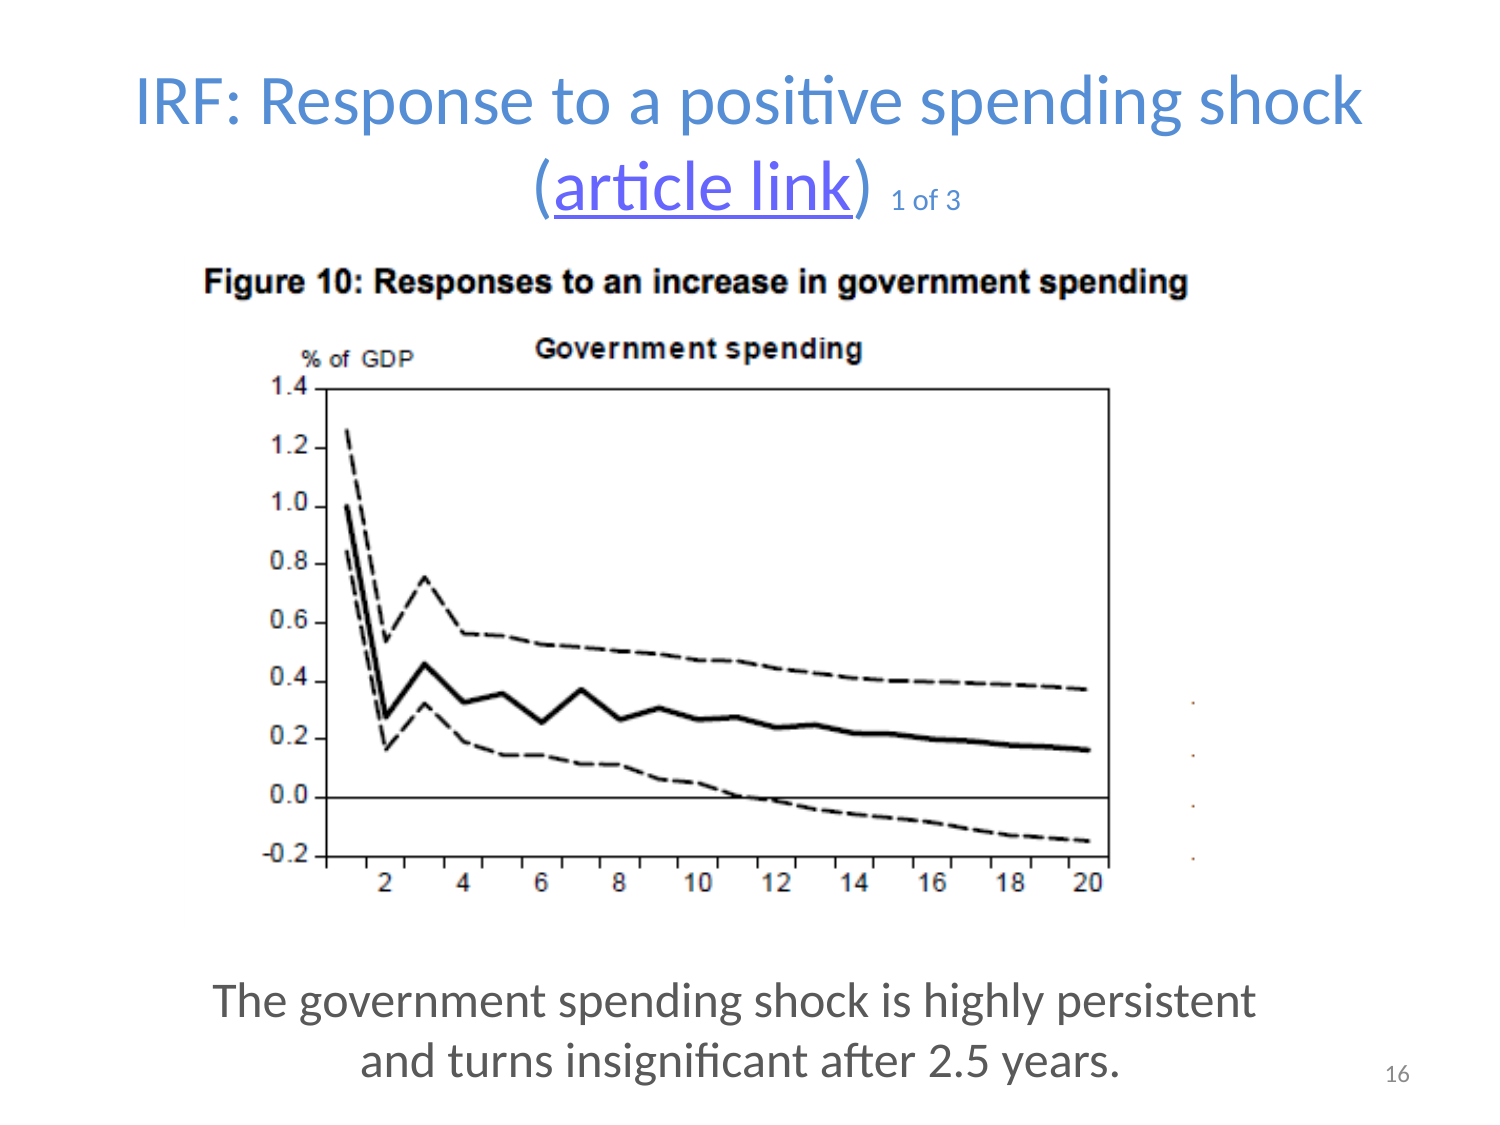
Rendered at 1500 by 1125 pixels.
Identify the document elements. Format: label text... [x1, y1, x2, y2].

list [182, 221, 1195, 961]
title IRF: Response to a positive spending shock (article link) 1 of 3 [75, 45, 1425, 233]
text_box The government spending shock is highly persistent and turns insignificant after 2.5 years. [197, 959, 1284, 1095]
slide_number 16 [1074, 1042, 1425, 1103]
